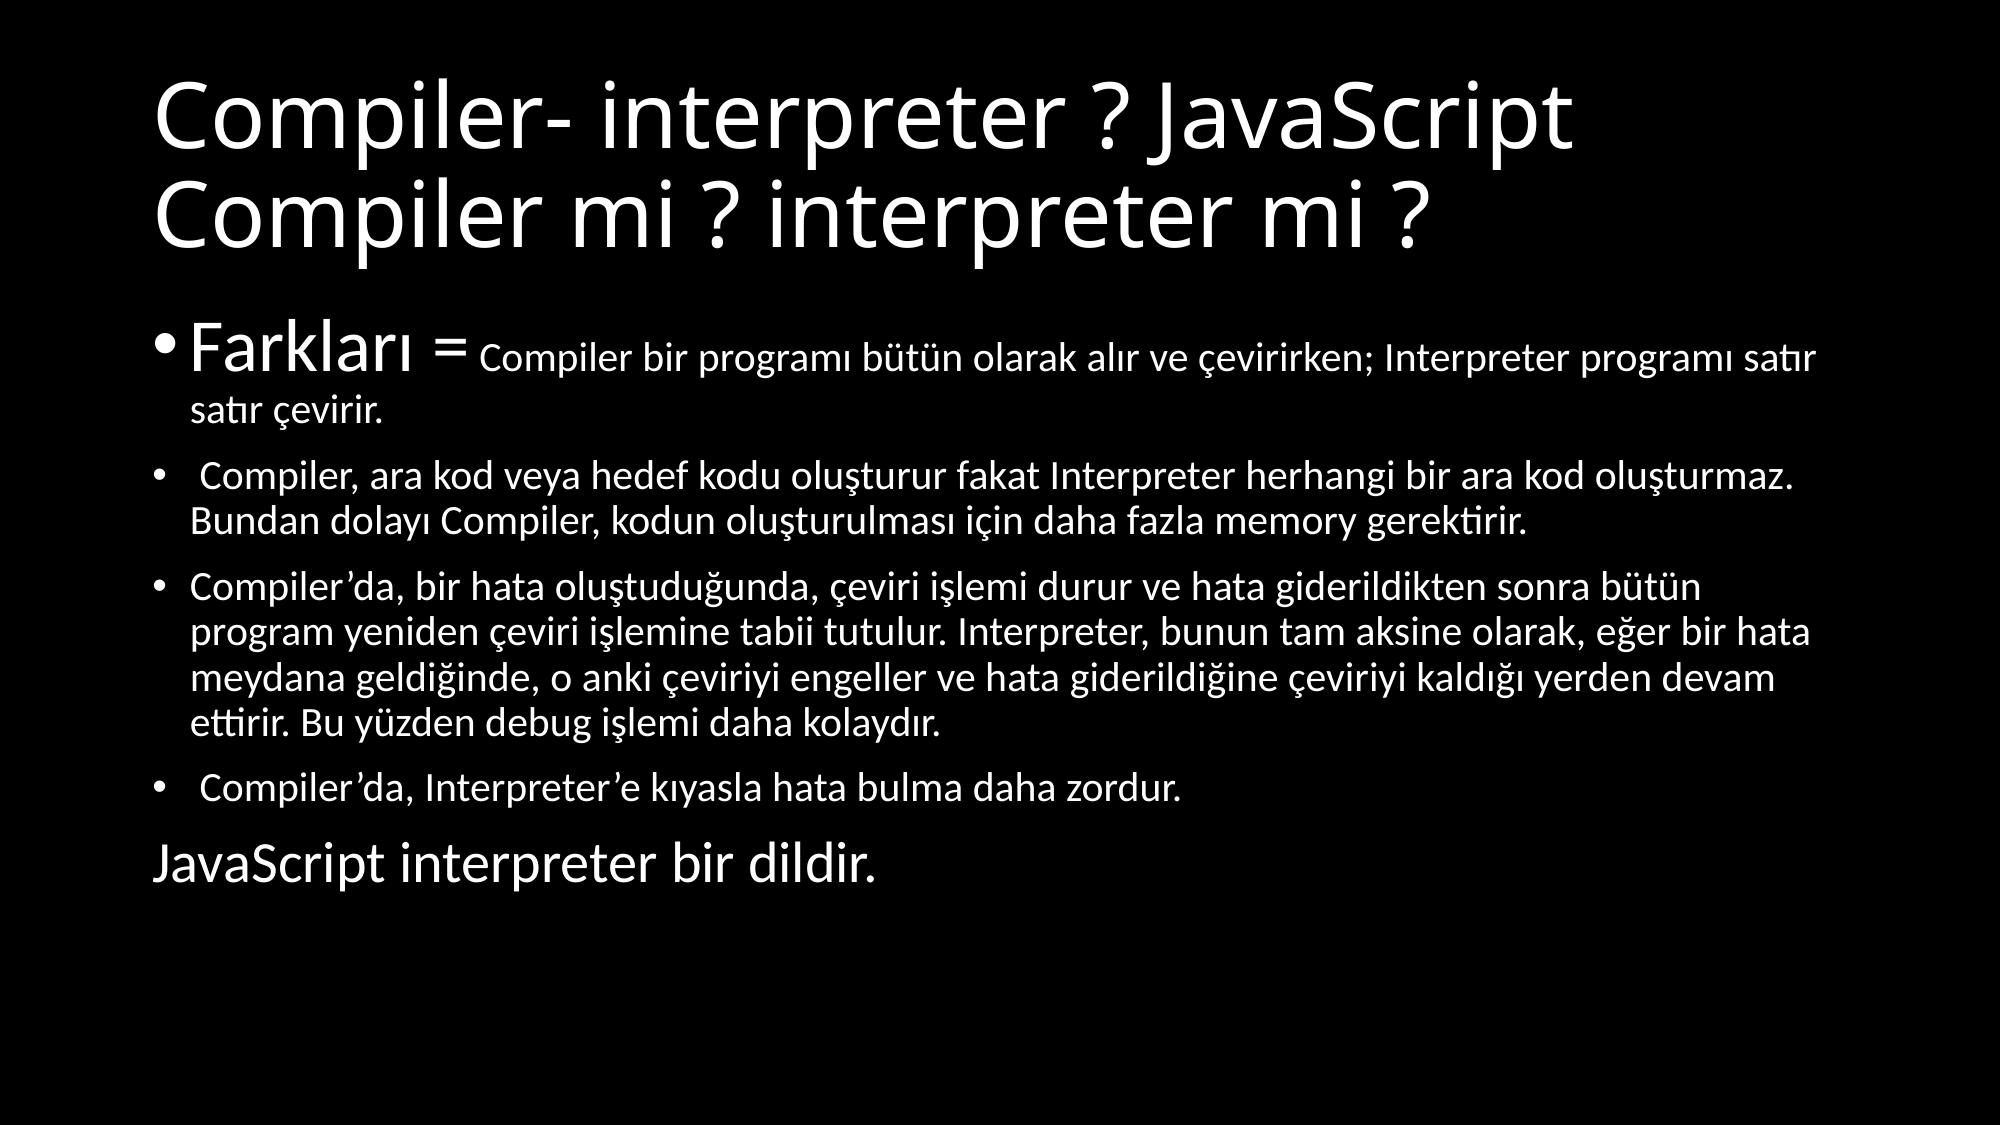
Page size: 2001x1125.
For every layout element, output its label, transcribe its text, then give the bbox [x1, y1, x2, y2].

title Compiler- interpreter ? JavaScript Compiler mi ? interpreter mi ? [137, 59, 1863, 278]
list Farkları = Compiler bir programı bütün olarak alır ve çevirirken; Interpreter programı satır satır çevirir. Compiler, ara kod veya hedef kodu oluşturur fakat Interpreter herhangi bir ara kod oluşturmaz. Bundan dolayı Compiler, kodun oluşturulması için daha fazla memory gerektirir. Compiler’da, bir hata oluştuduğunda, çeviri işlemi durur ve hata giderildikten sonra bütün program yeniden çeviri işlemine tabii tutulur. Interpreter, bunun tam aksine olarak, eğer bir hata meydana geldiğinde, o anki çeviriyi engeller ve hata giderildiğine çeviriyi kaldığı yerden devam ettirir. Bu yüzden debug işlemi daha kolaydır. Compiler’da, Interpreter’e kıyasla hata bulma daha zordur. JavaScript interpreter bir dildir. [137, 299, 1863, 1014]
